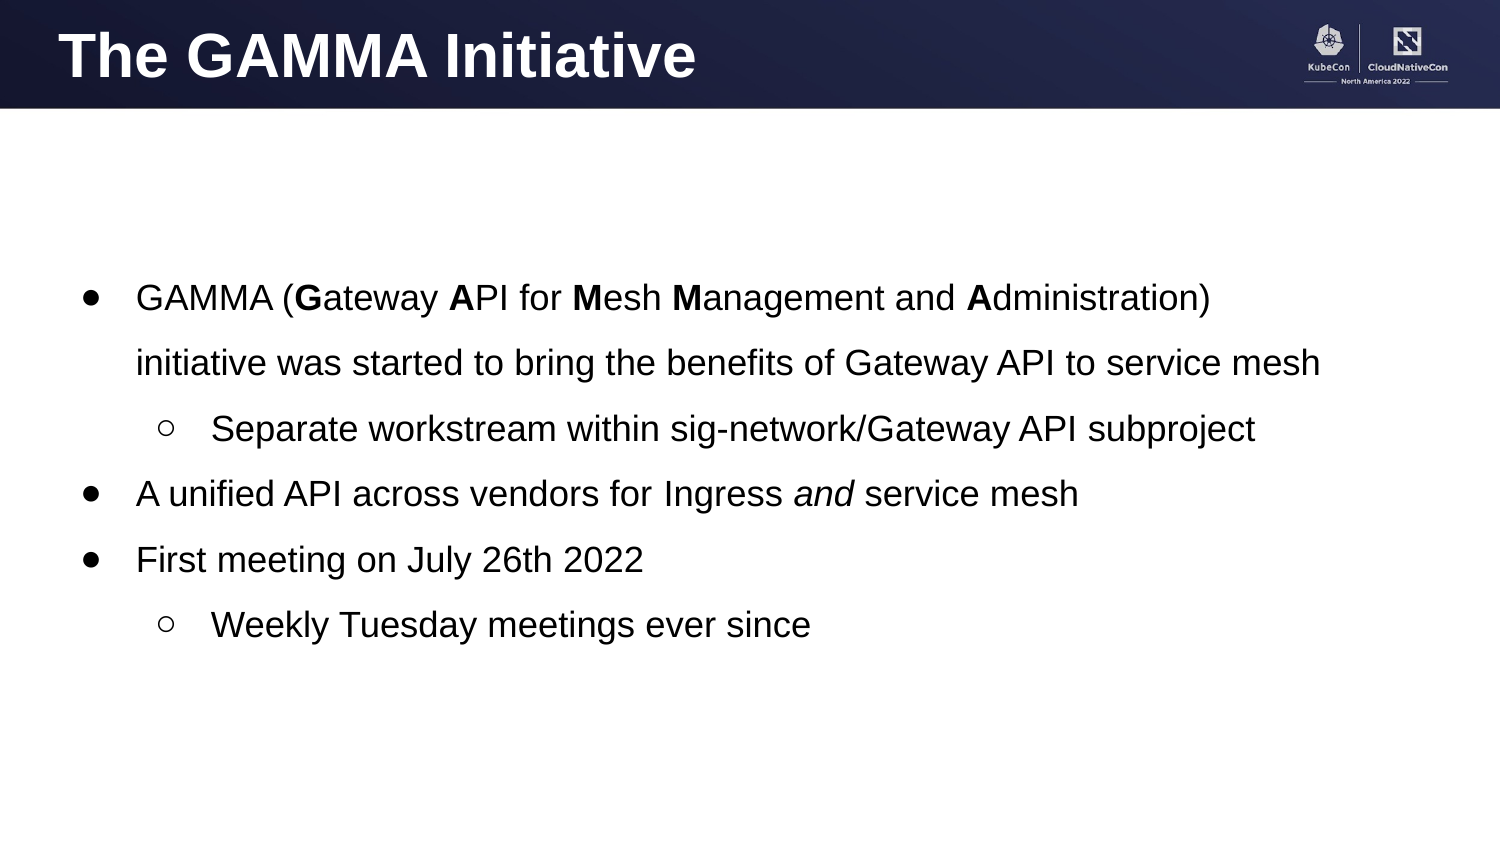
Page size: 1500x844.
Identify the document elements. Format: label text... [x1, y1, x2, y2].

text_box The GAMMA Initiative [47, 0, 1341, 140]
picture [0, 0, 1500, 844]
text_box GAMMA (Gateway API for Mesh Management and Administration) initiative was started to bring the benefits of Gateway API to service mesh Separate workstream within sig-network/Gateway API subproject A unified API across vendors for Ingress and service mesh First meeting on July 26th 2022 Weekly Tuesday meetings ever since [49, 114, 1344, 783]
